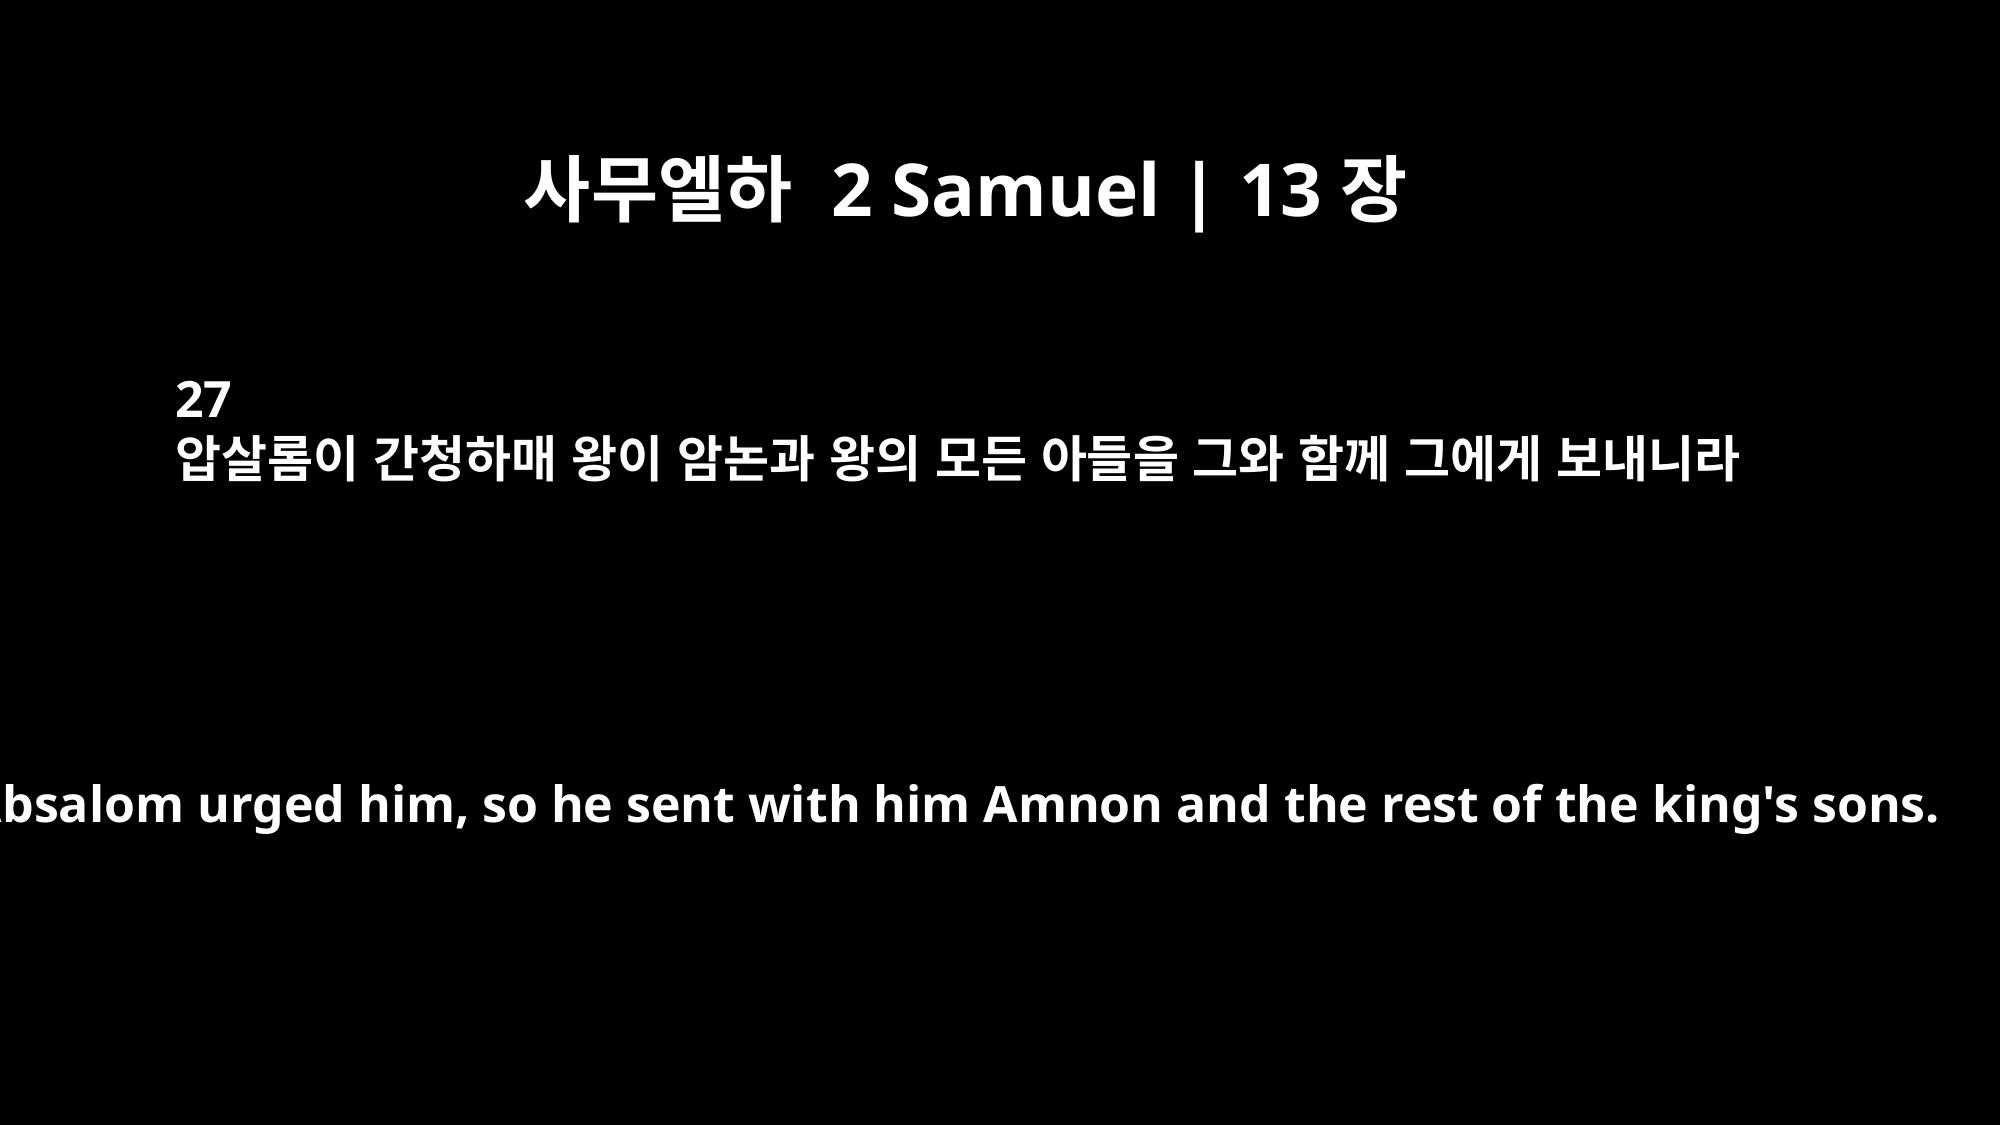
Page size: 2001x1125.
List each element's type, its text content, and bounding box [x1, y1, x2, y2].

text_box 27 압살롬이 간청하매 왕이 암논과 왕의 모든 아들을 그와 함께 그에게 보내니라 [160, 359, 1757, 495]
text_box But Absalom urged him, so he sent with him Amnon and the rest of the king's sons. [0, 764, 1956, 840]
text_box 사무엘하 2 Samuel | 13장 [509, 136, 1423, 239]
